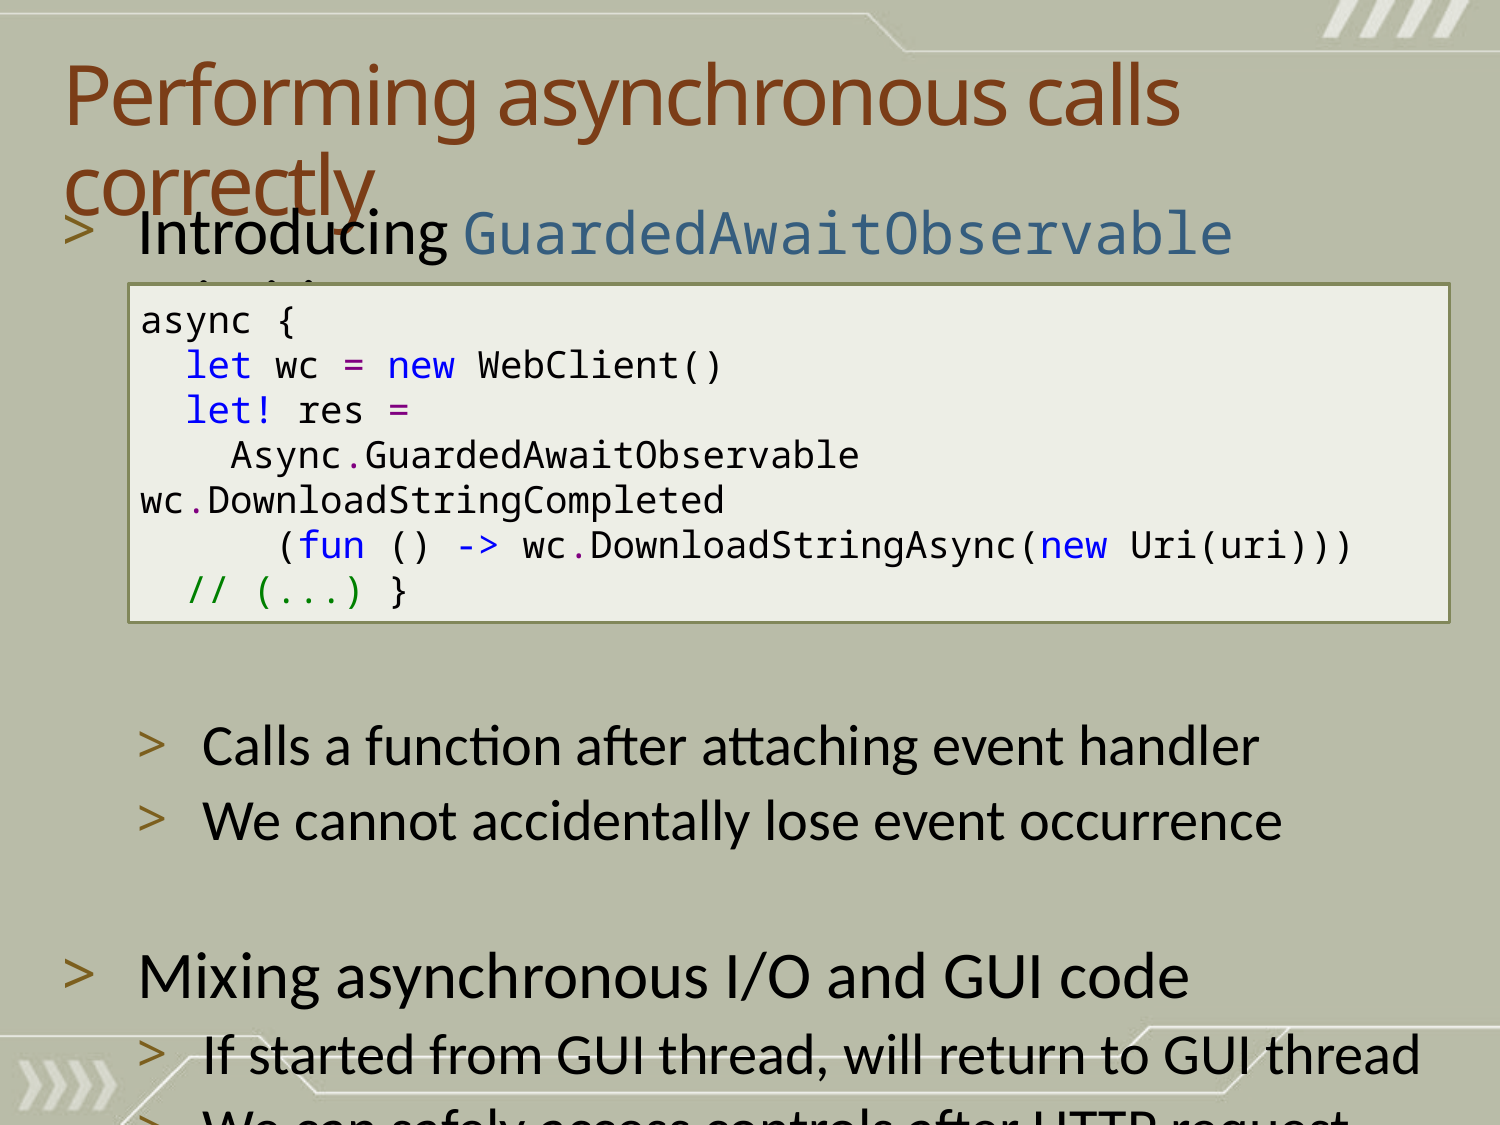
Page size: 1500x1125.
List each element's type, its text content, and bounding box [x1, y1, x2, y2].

text_box async { let wc = new WebClient() let! res = Async.GuardedAwaitObservable wc.DownloadStringCompleted (fun () -> wc.DownloadStringAsync(new Uri(uri))) // (...) } [128, 283, 1450, 623]
title Performing asynchronous calls correctly [62, 53, 1438, 144]
list Introducing GuardedAwaitObservable primitive Calls a function after attaching event handler We cannot accidentally lose event occurrence Mixing asynchronous I/O and GUI code If started from GUI thread, will return to GUI thread We can safely access controls after HTTP request [62, 196, 1484, 1047]
